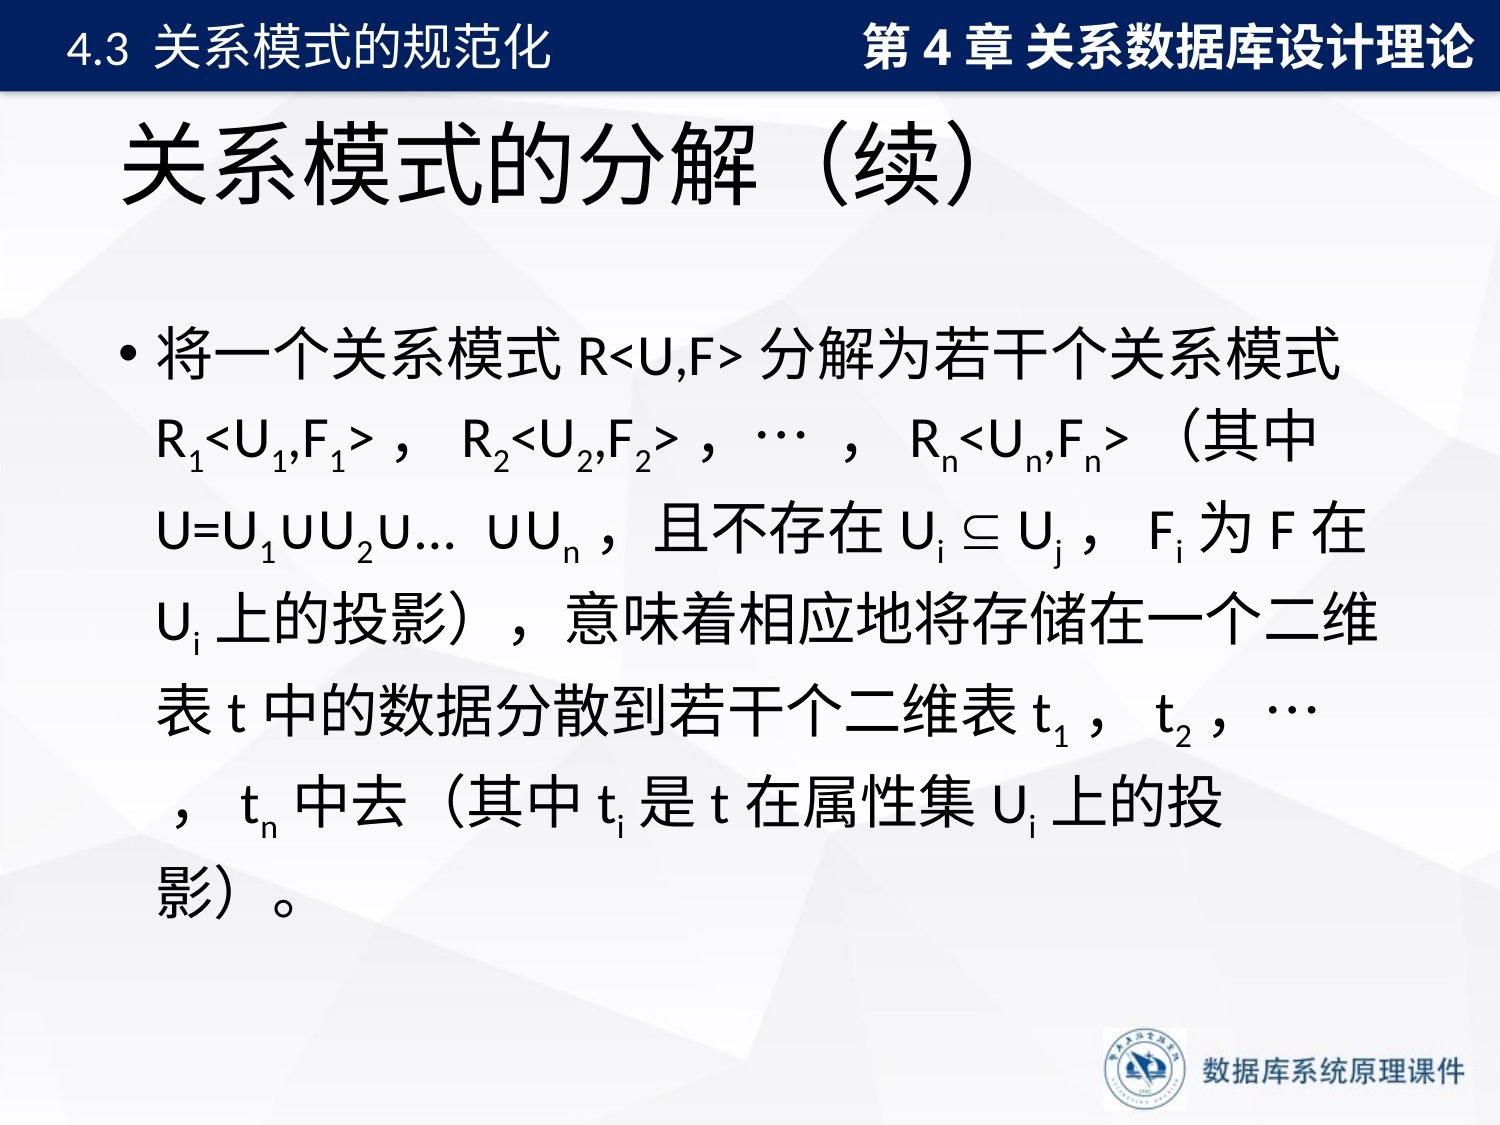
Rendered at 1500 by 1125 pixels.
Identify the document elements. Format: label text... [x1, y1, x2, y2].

title 关系模式的分解（续） [103, 100, 1397, 278]
list 将一个关系模式R<U,F>分解为若干个关系模式R1<U1,F1>，R2<U2,F2>，… ，Rn<Un,Fn>（其中U=U1∪U2∪… ∪Un，且不存在Ui  Uj，Fi为F在Ui上的投影），意味着相应地将存储在一个二维表t中的数据分散到若干个二维表t1，t2，… ，tn中去（其中ti是t在属性集Ui上的投影）。 [103, 299, 1397, 1014]
text_box 4.3 关系模式的规范化 [51, 8, 568, 83]
text_box 第4章 关系数据库设计理论 [847, 7, 1491, 83]
text_box [0, 0, 1500, 92]
picture [0, 92, 1500, 1125]
